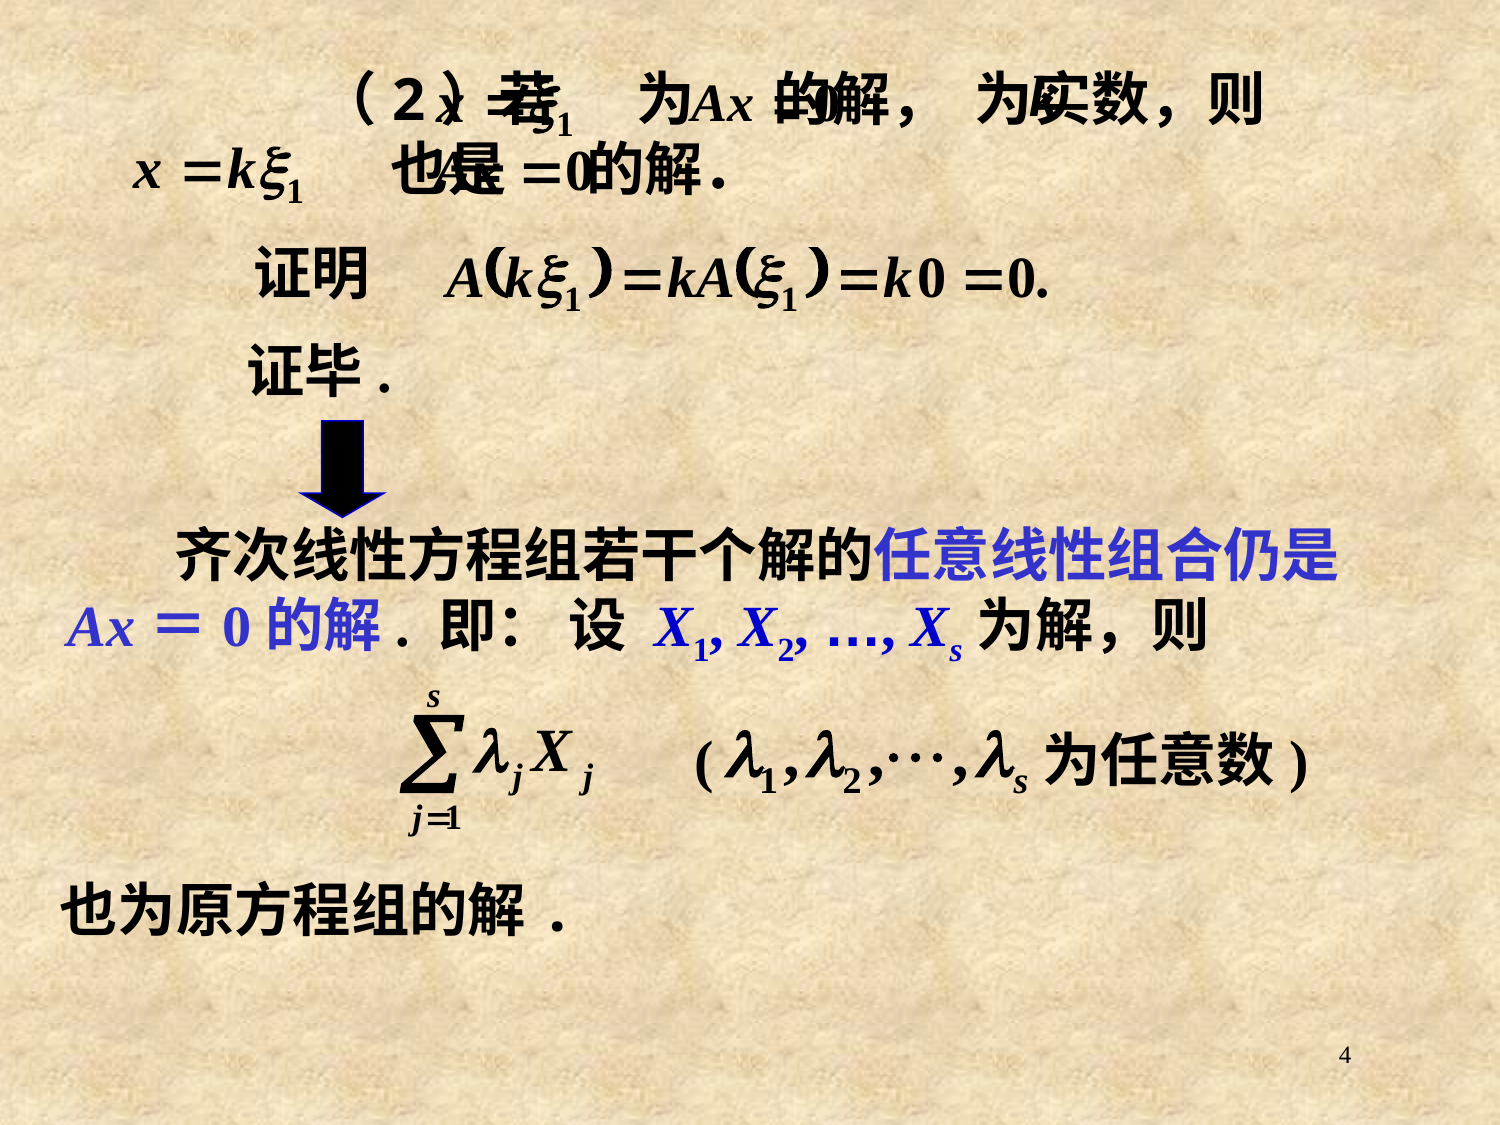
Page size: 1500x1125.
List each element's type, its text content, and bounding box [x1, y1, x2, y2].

text_box 证明 [239, 228, 386, 314]
text_box ( [679, 716, 714, 801]
picture [0, 0, 1500, 1125]
text_box 证毕. [232, 327, 407, 412]
text_box 为任意数) [1043, 716, 1324, 801]
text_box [88, 54, 1381, 211]
text_box 也为原方程组的解. [45, 866, 590, 951]
text_box 齐次线性方程组若干个解的任意线性组合仍是Ax＝0的解. 即： 设 X1, X2, …, Xs为解，则 [53, 510, 1400, 676]
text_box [392, 670, 611, 847]
text_box [301, 420, 384, 510]
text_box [438, 247, 1050, 317]
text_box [716, 715, 1042, 805]
